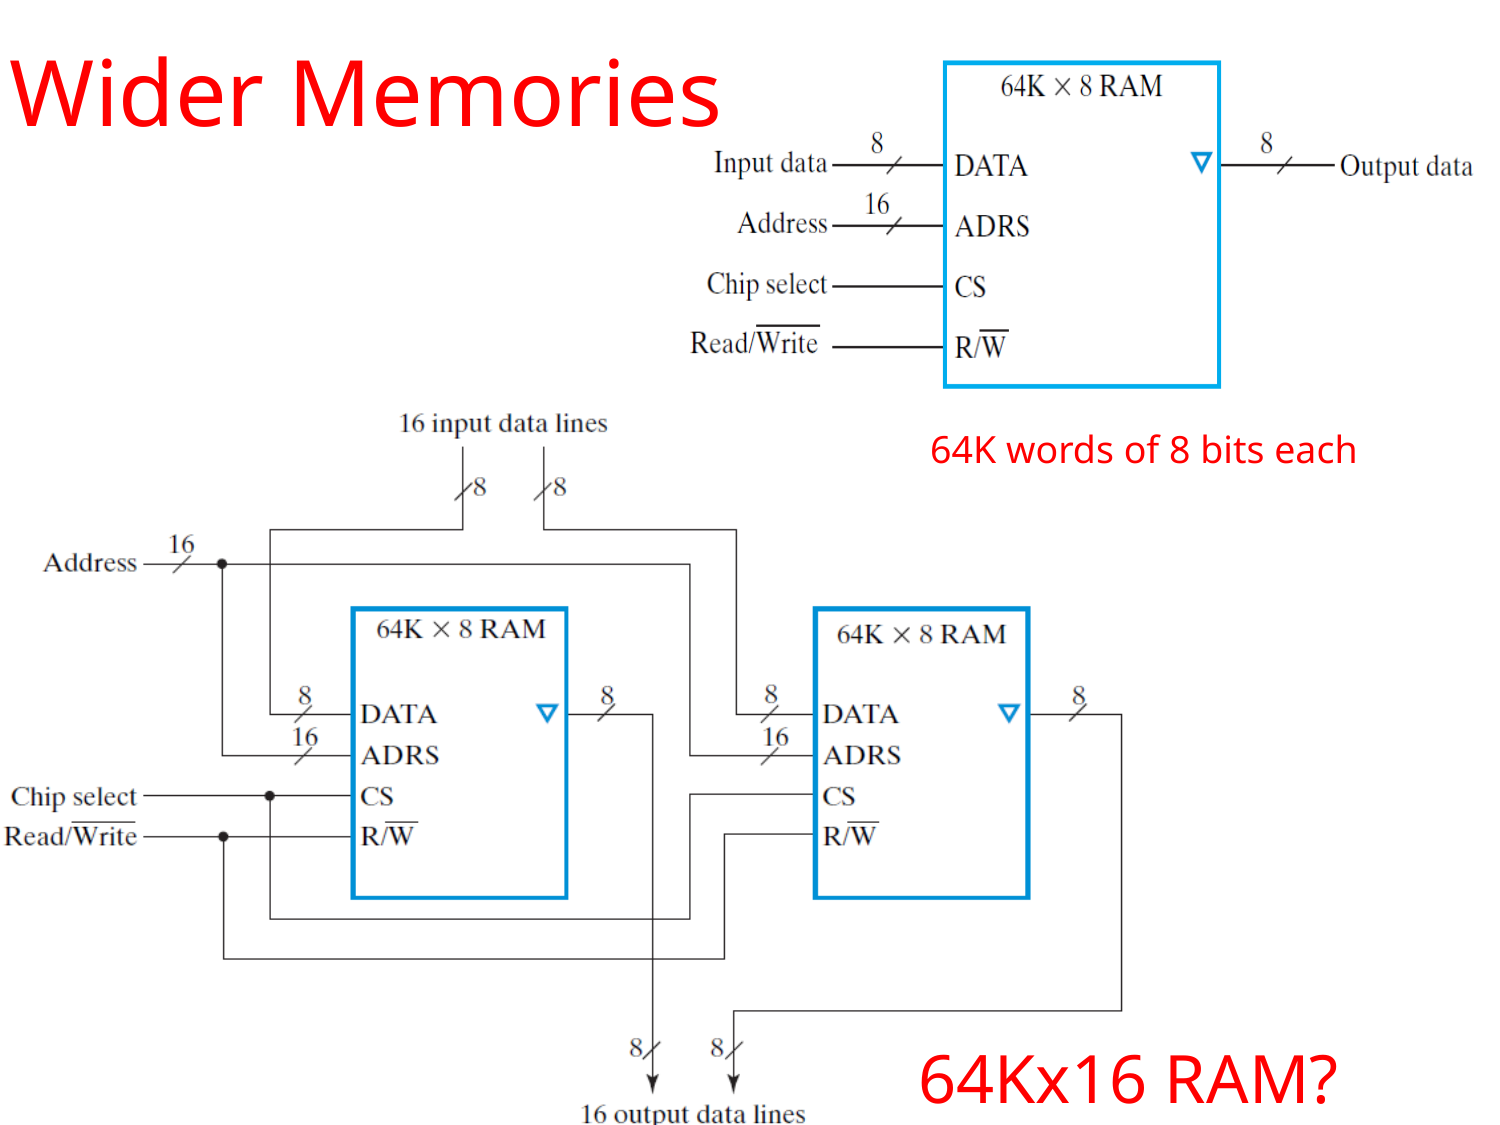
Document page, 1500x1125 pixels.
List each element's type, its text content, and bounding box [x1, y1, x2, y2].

title Wider Memories [0, 0, 750, 183]
text_box 64K words of 8 bits each [1141, 429, 1424, 479]
picture [0, 7, 1483, 1125]
text_box 64Kx16 RAM? [1141, 1029, 1412, 1124]
